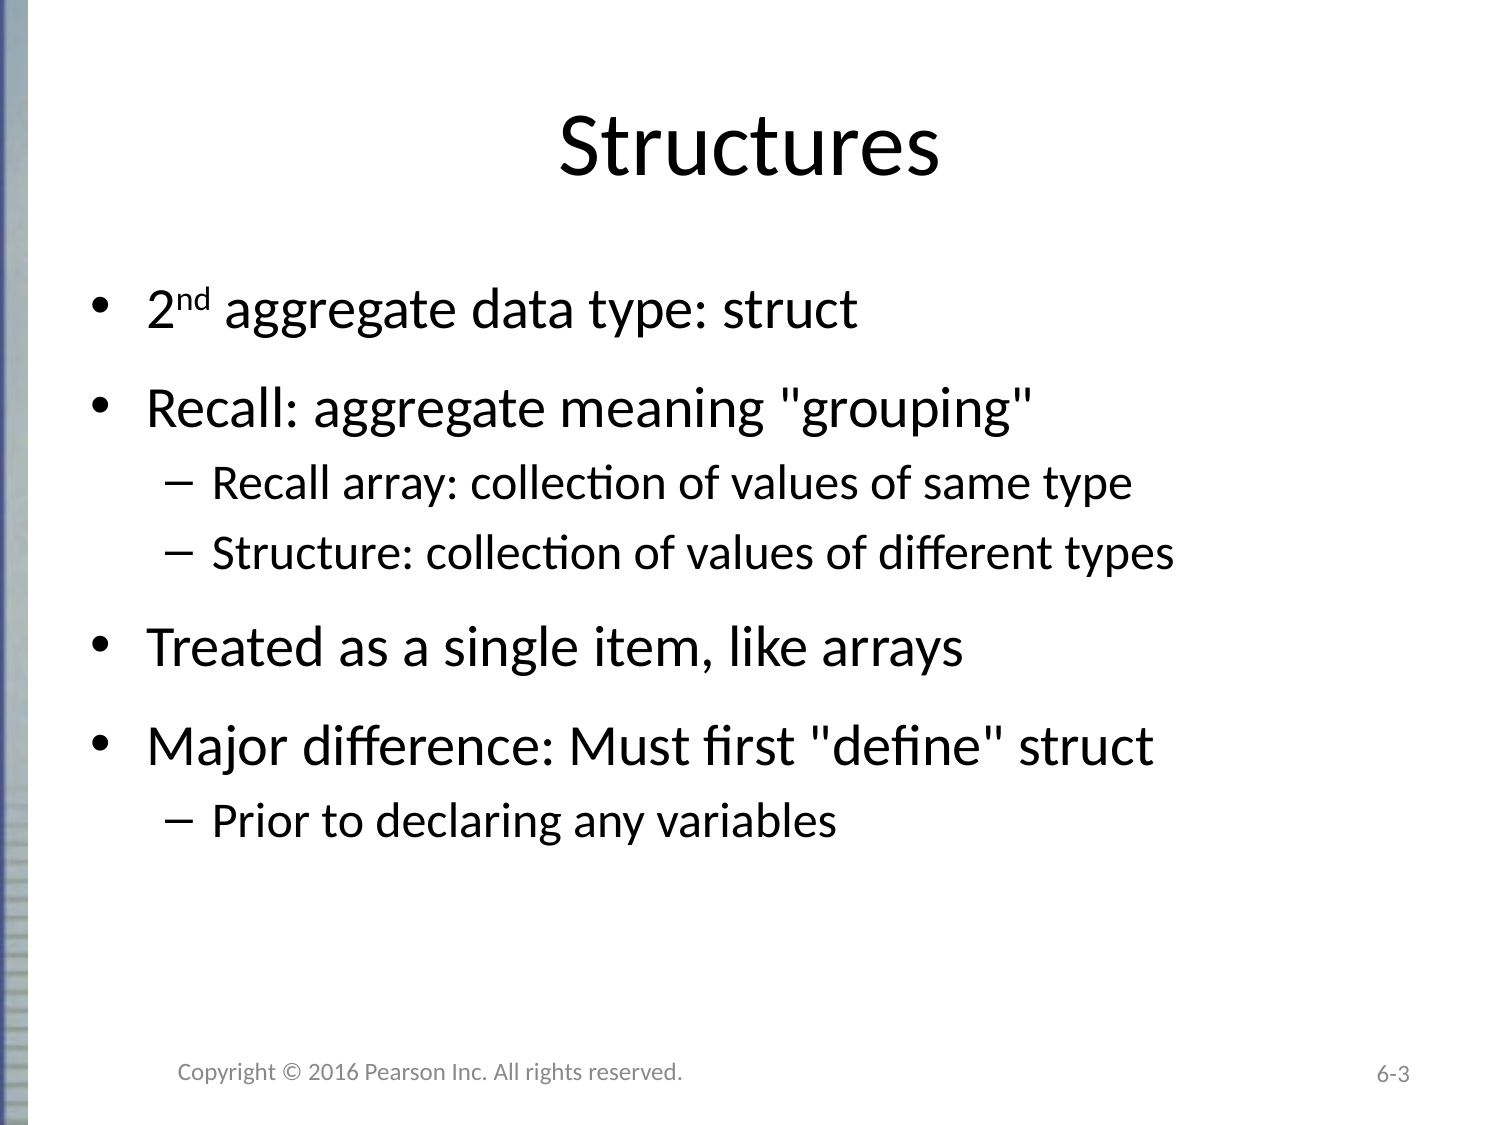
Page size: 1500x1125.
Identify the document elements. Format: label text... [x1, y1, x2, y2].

title Structures [75, 45, 1425, 233]
slide_number 6-3 [1074, 1042, 1425, 1103]
footer Copyright © 2016 Pearson Inc. All rights reserved. [75, 1040, 788, 1100]
list 2nd aggregate data type: struct Recall: aggregate meaning "grouping" Recall array: collection of values of same type Structure: collection of values of different types Treated as a single item, like arrays Major difference: Must first "define" struct Prior to declaring any variables [75, 262, 1425, 1005]
picture [0, 0, 28, 1125]
